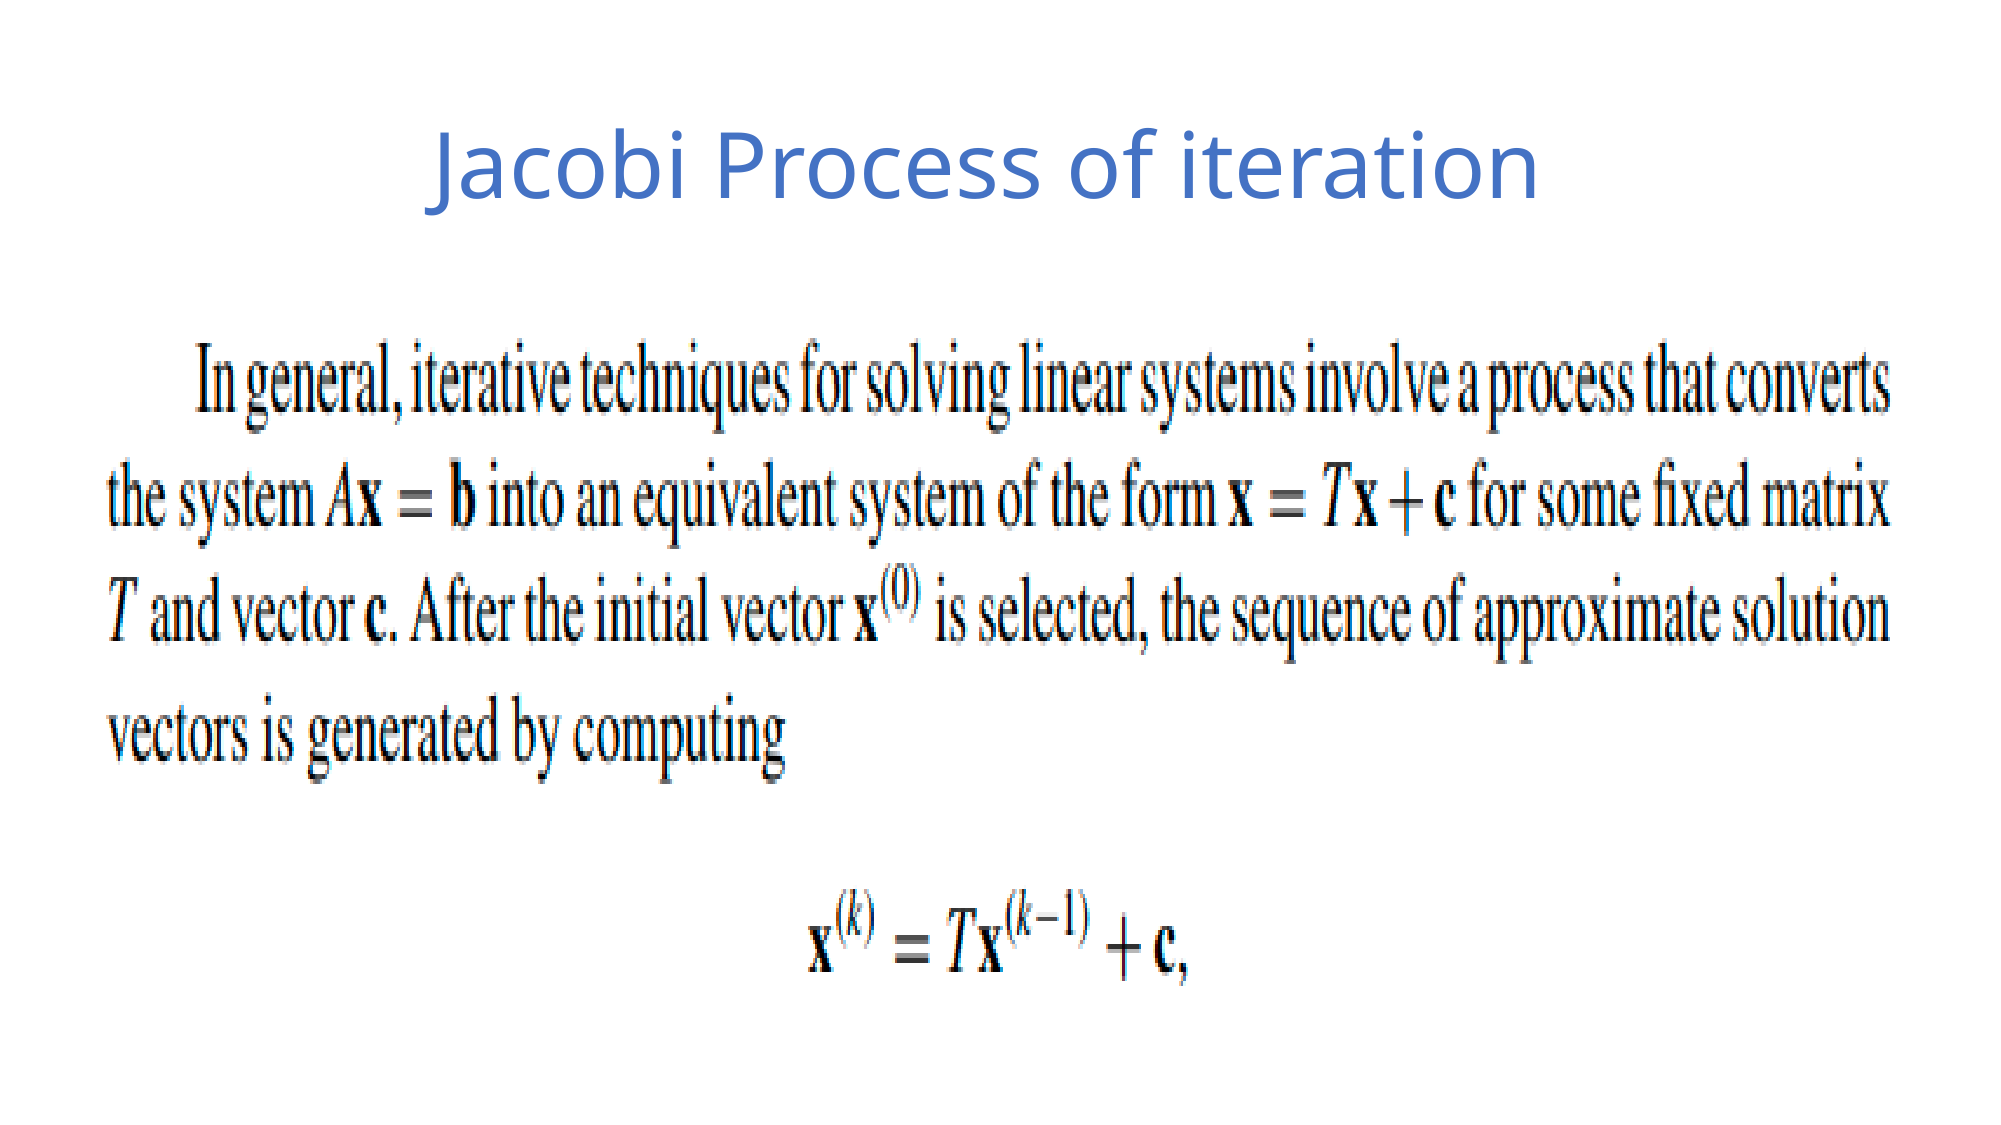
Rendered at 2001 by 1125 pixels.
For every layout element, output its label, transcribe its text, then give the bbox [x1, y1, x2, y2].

title Jacobi Process of iteration [137, 59, 1863, 278]
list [88, 311, 1935, 1032]
